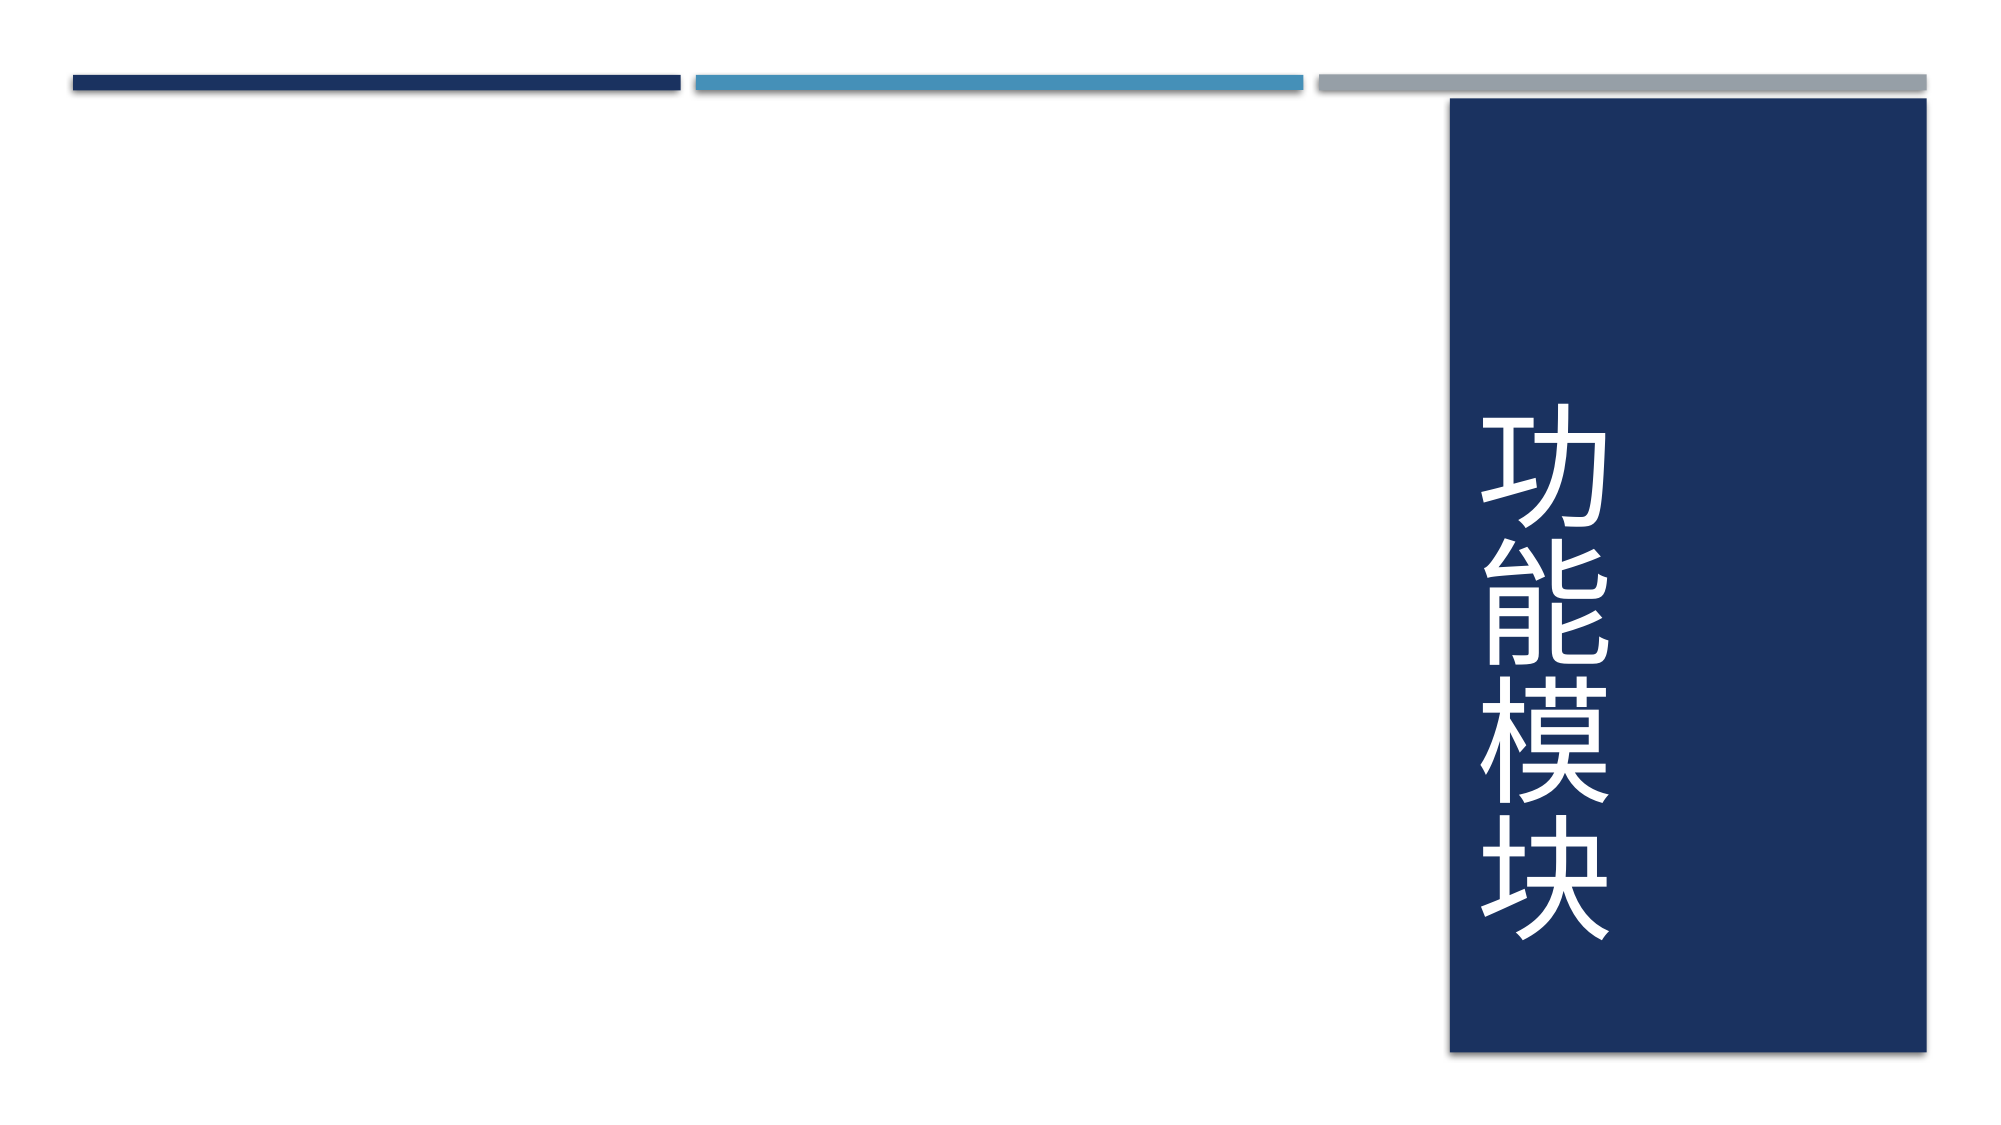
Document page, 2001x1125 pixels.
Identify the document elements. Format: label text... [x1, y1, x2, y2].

title 功能模块 [1449, 110, 1779, 962]
